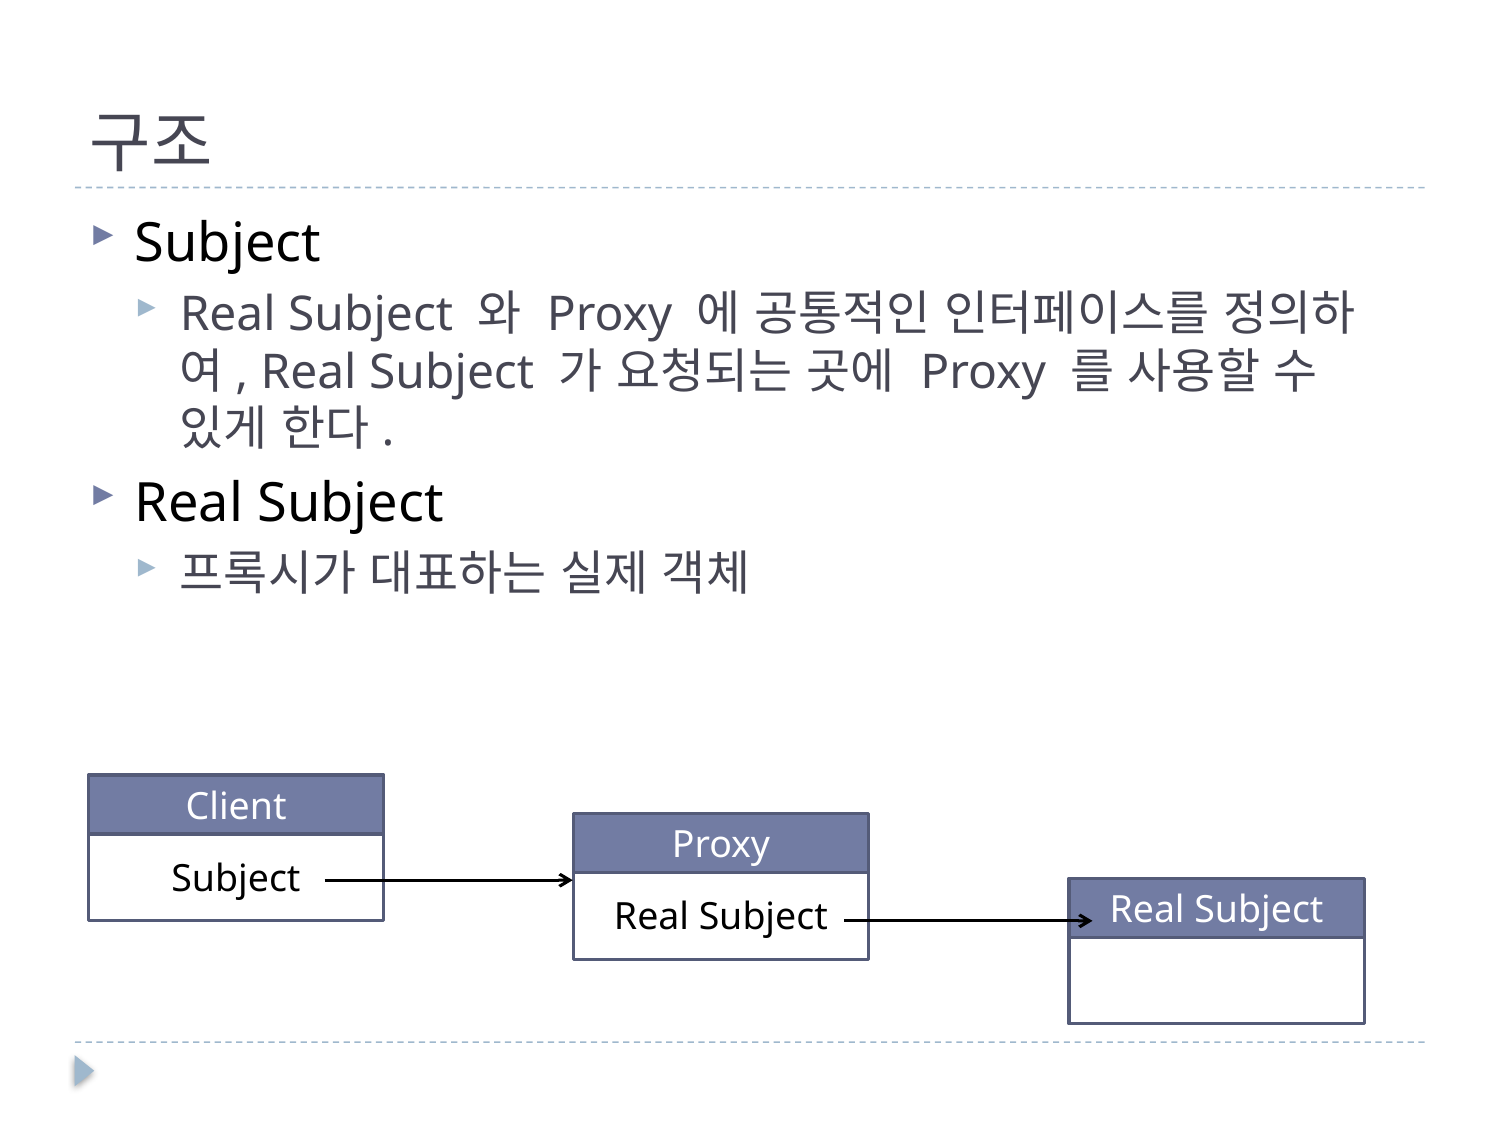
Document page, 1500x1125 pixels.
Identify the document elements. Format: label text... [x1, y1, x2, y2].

title 구조 [75, 24, 1425, 188]
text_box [88, 774, 1365, 1025]
list Subject Real Subject 와 Proxy 에 공통적인 인터페이스를 정의하여, Real Subject 가 요청되는 곳에 Proxy 를 사용할 수 있게 한다. Real Subject 프록시가 대표하는 실제 객체 [75, 200, 1425, 1010]
